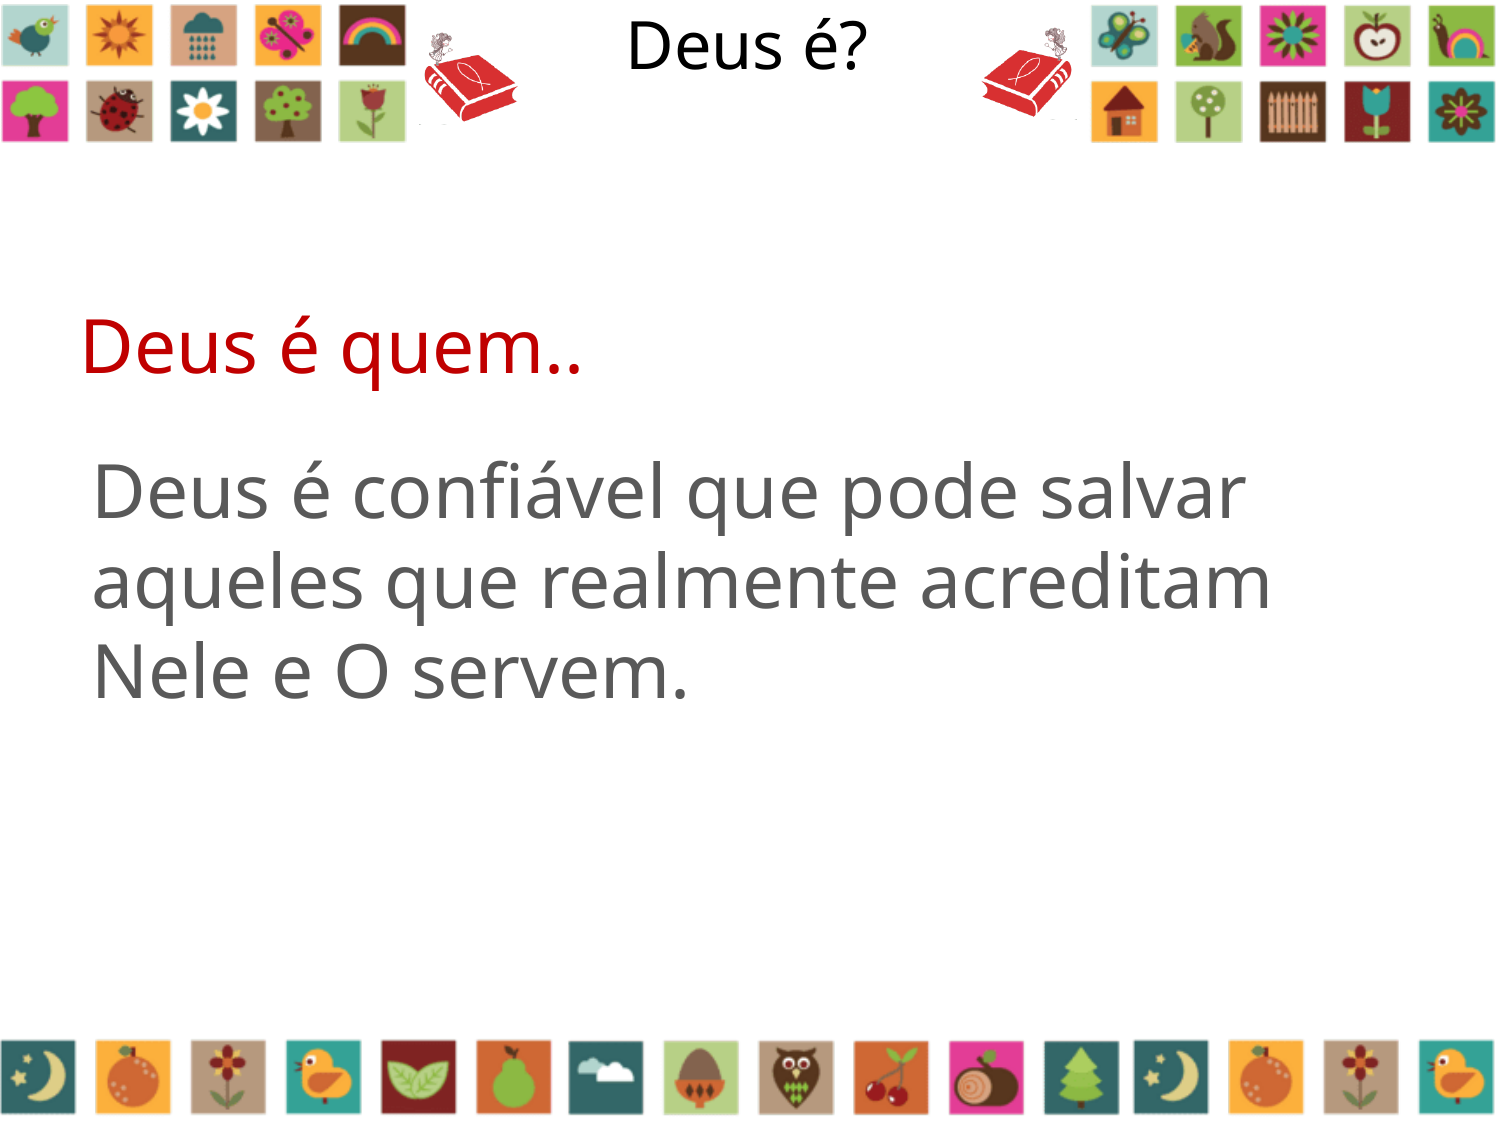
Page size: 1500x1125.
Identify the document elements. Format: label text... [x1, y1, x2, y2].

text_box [0, 1028, 1500, 1118]
text_box Deus é confiável que pode salvar aqueles que realmente acreditam Nele e O servem. [76, 436, 1424, 722]
text_box Deus é quem.. [64, 290, 1412, 396]
text_box Deus é? [414, 0, 1080, 91]
picture [950, 3, 1500, 150]
picture [0, 3, 550, 150]
